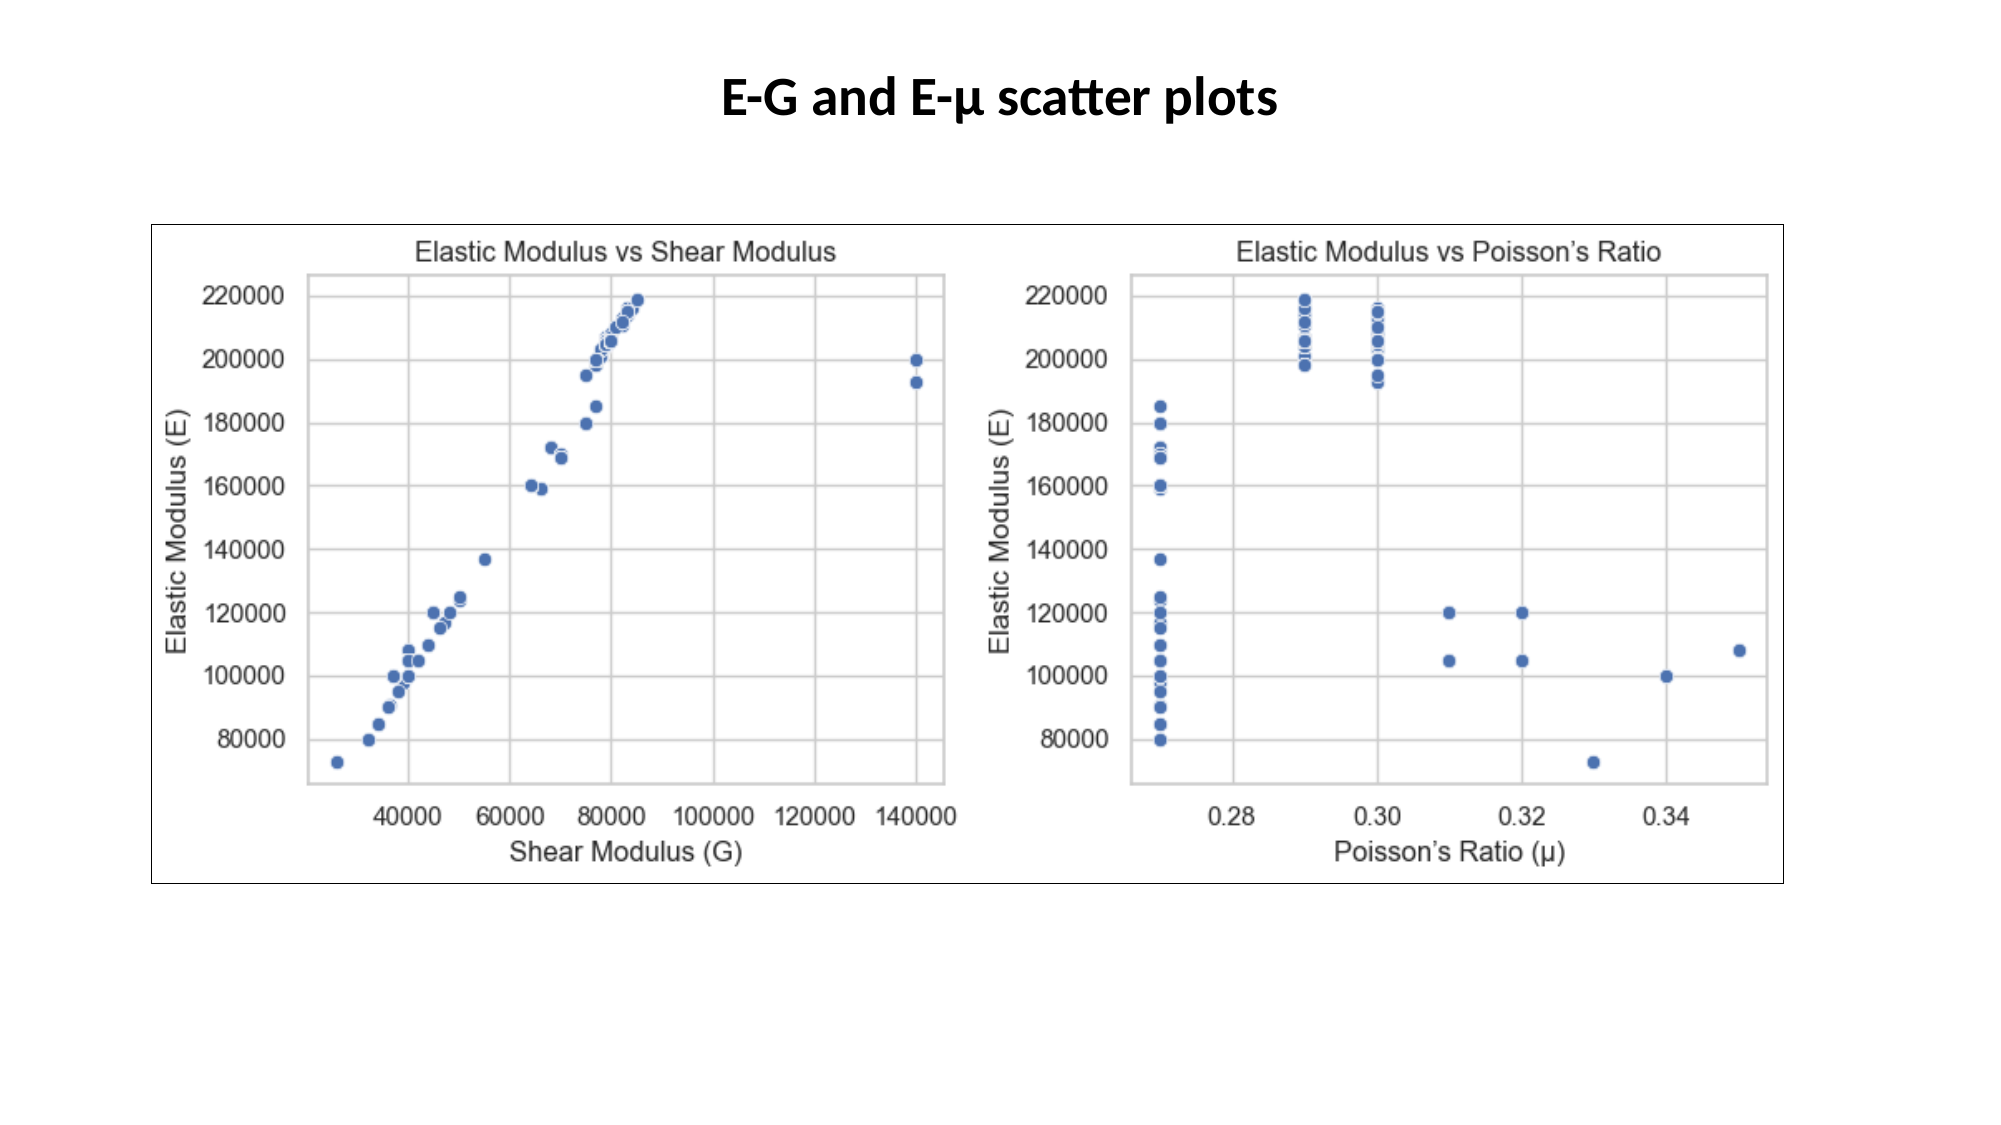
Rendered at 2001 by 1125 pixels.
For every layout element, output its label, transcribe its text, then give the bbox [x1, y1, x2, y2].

title E-G and E-μ scatter plots [137, 59, 1863, 136]
picture [151, 224, 1784, 884]
